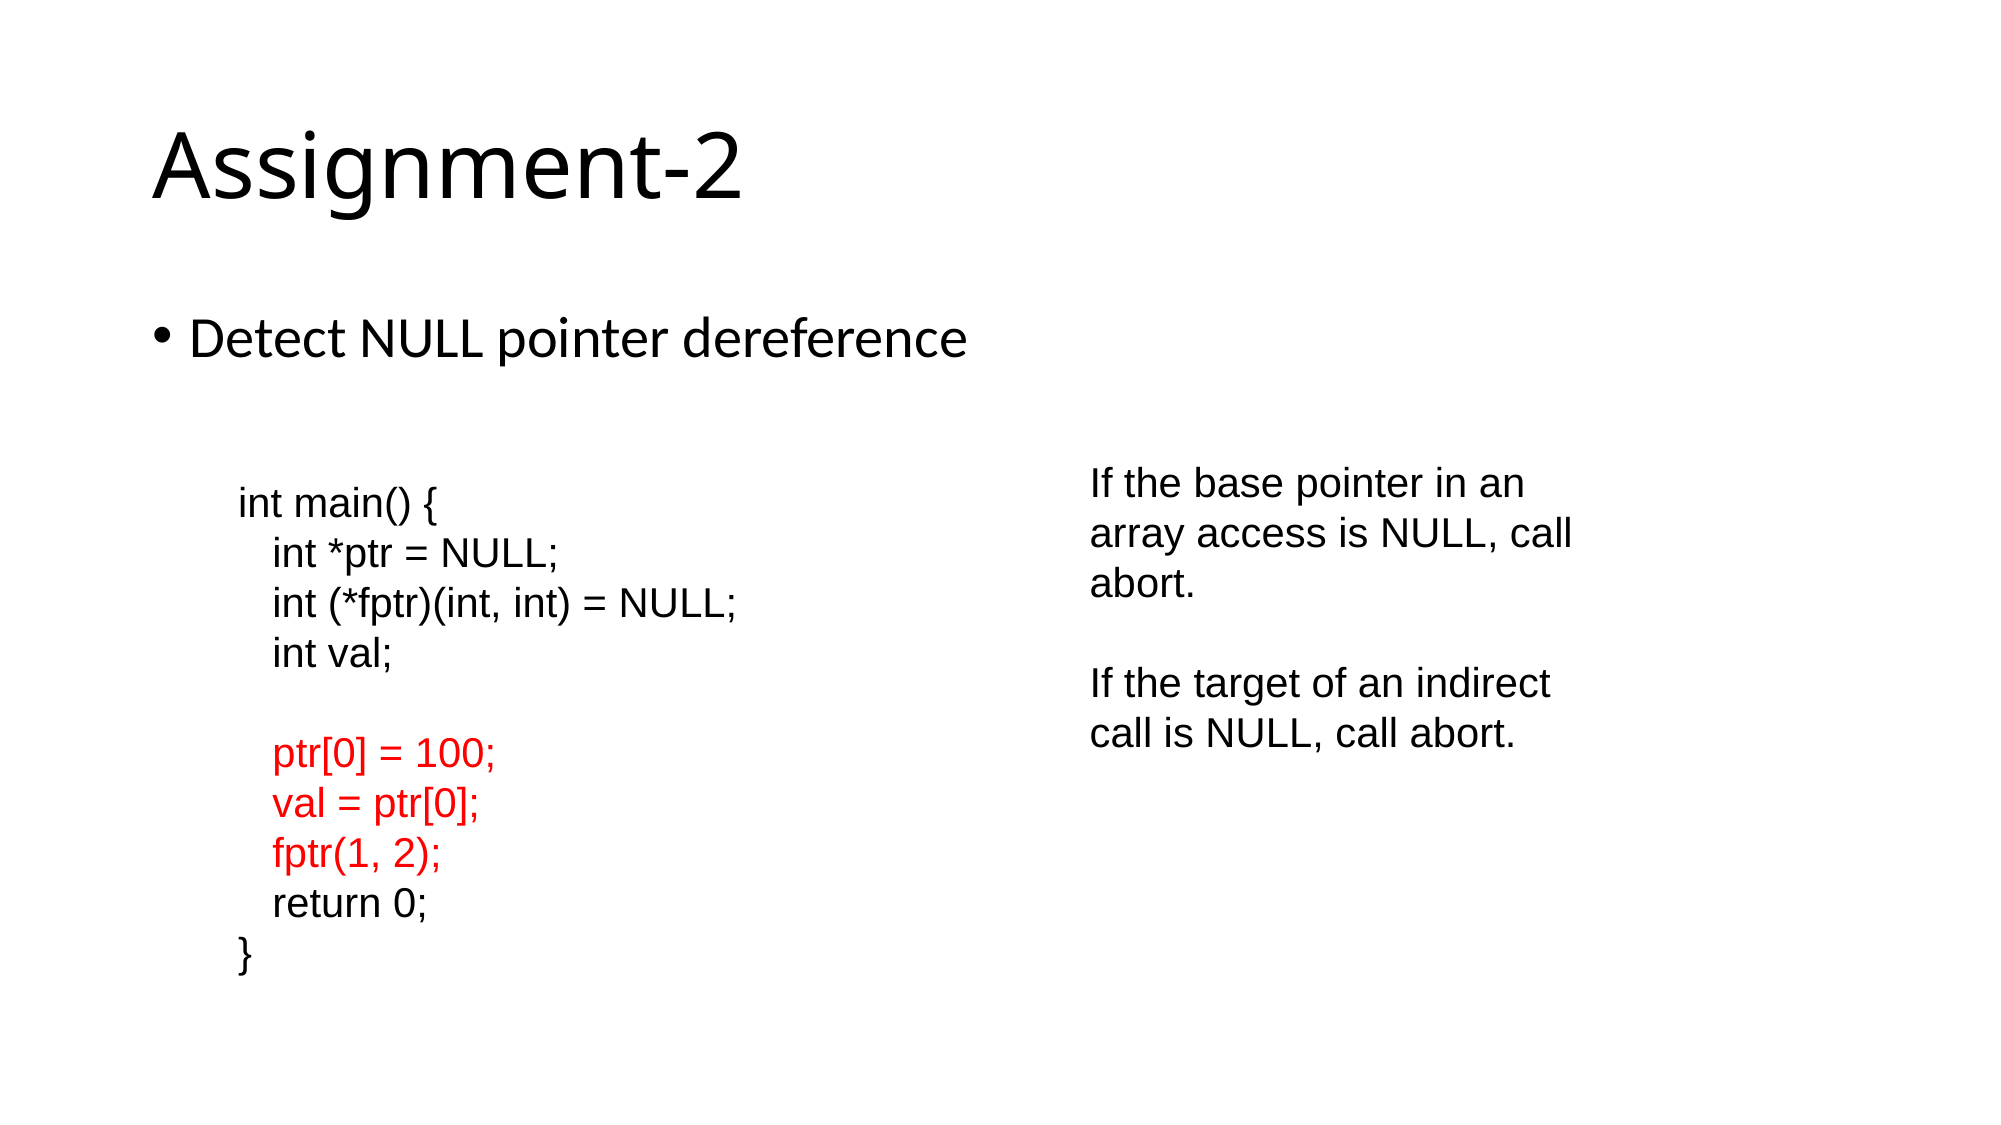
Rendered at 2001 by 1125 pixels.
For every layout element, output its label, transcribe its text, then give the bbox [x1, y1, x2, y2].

title Assignment-2 [137, 59, 1863, 278]
list Detect NULL pointer dereference [137, 299, 1863, 1014]
text_box If the base pointer in an array access is NULL, call abort. If the target of an indirect call is NULL, call abort. [1074, 448, 1629, 764]
text_box int main() { int *ptr = NULL; int (*fptr)(int, int) = NULL; int val; ptr[0] = 100; val = ptr[0]; fptr(1, 2); return 0; } [223, 468, 777, 984]
